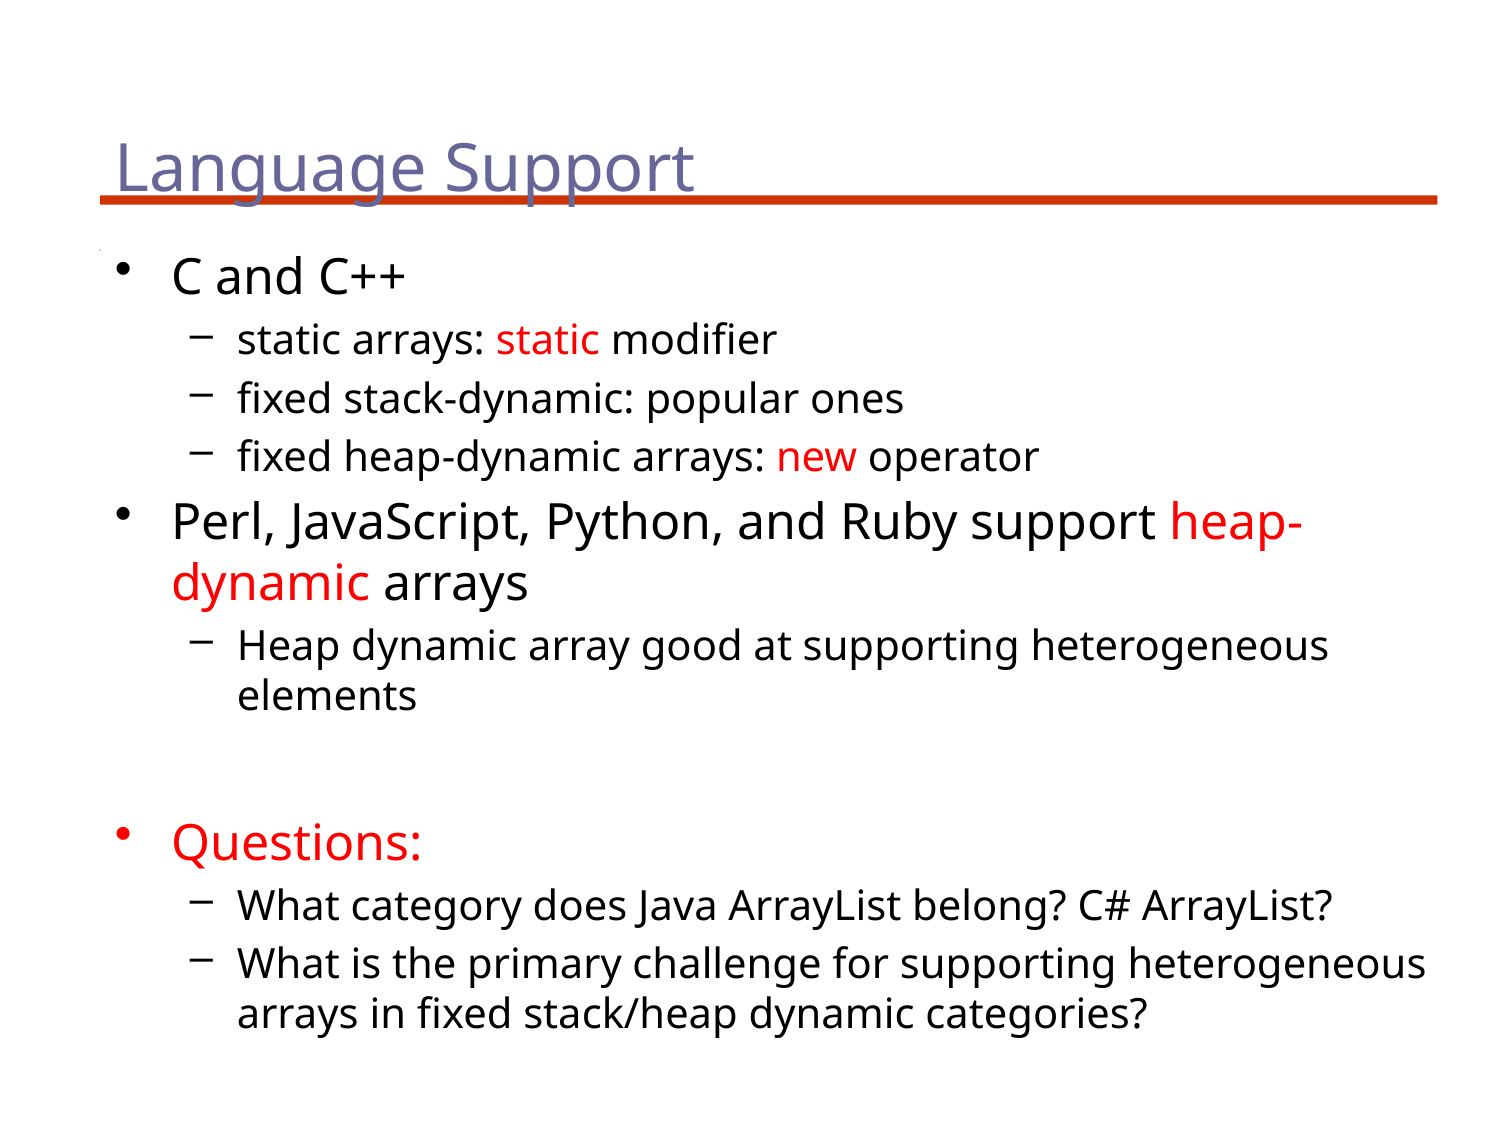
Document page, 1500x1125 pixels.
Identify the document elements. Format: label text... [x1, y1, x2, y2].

title Language Support [99, 37, 1438, 225]
list C and C++ static arrays: static modifier fixed stack-dynamic: popular ones fixed heap-dynamic arrays: new operator Perl, JavaScript, Python, and Ruby support heap-dynamic arrays Heap dynamic array good at supporting heterogeneous elements Questions: What category does Java ArrayList belong? C# ArrayList? What is the primary challenge for supporting heterogeneous arrays in fixed stack/heap dynamic categories? [99, 237, 1475, 1088]
